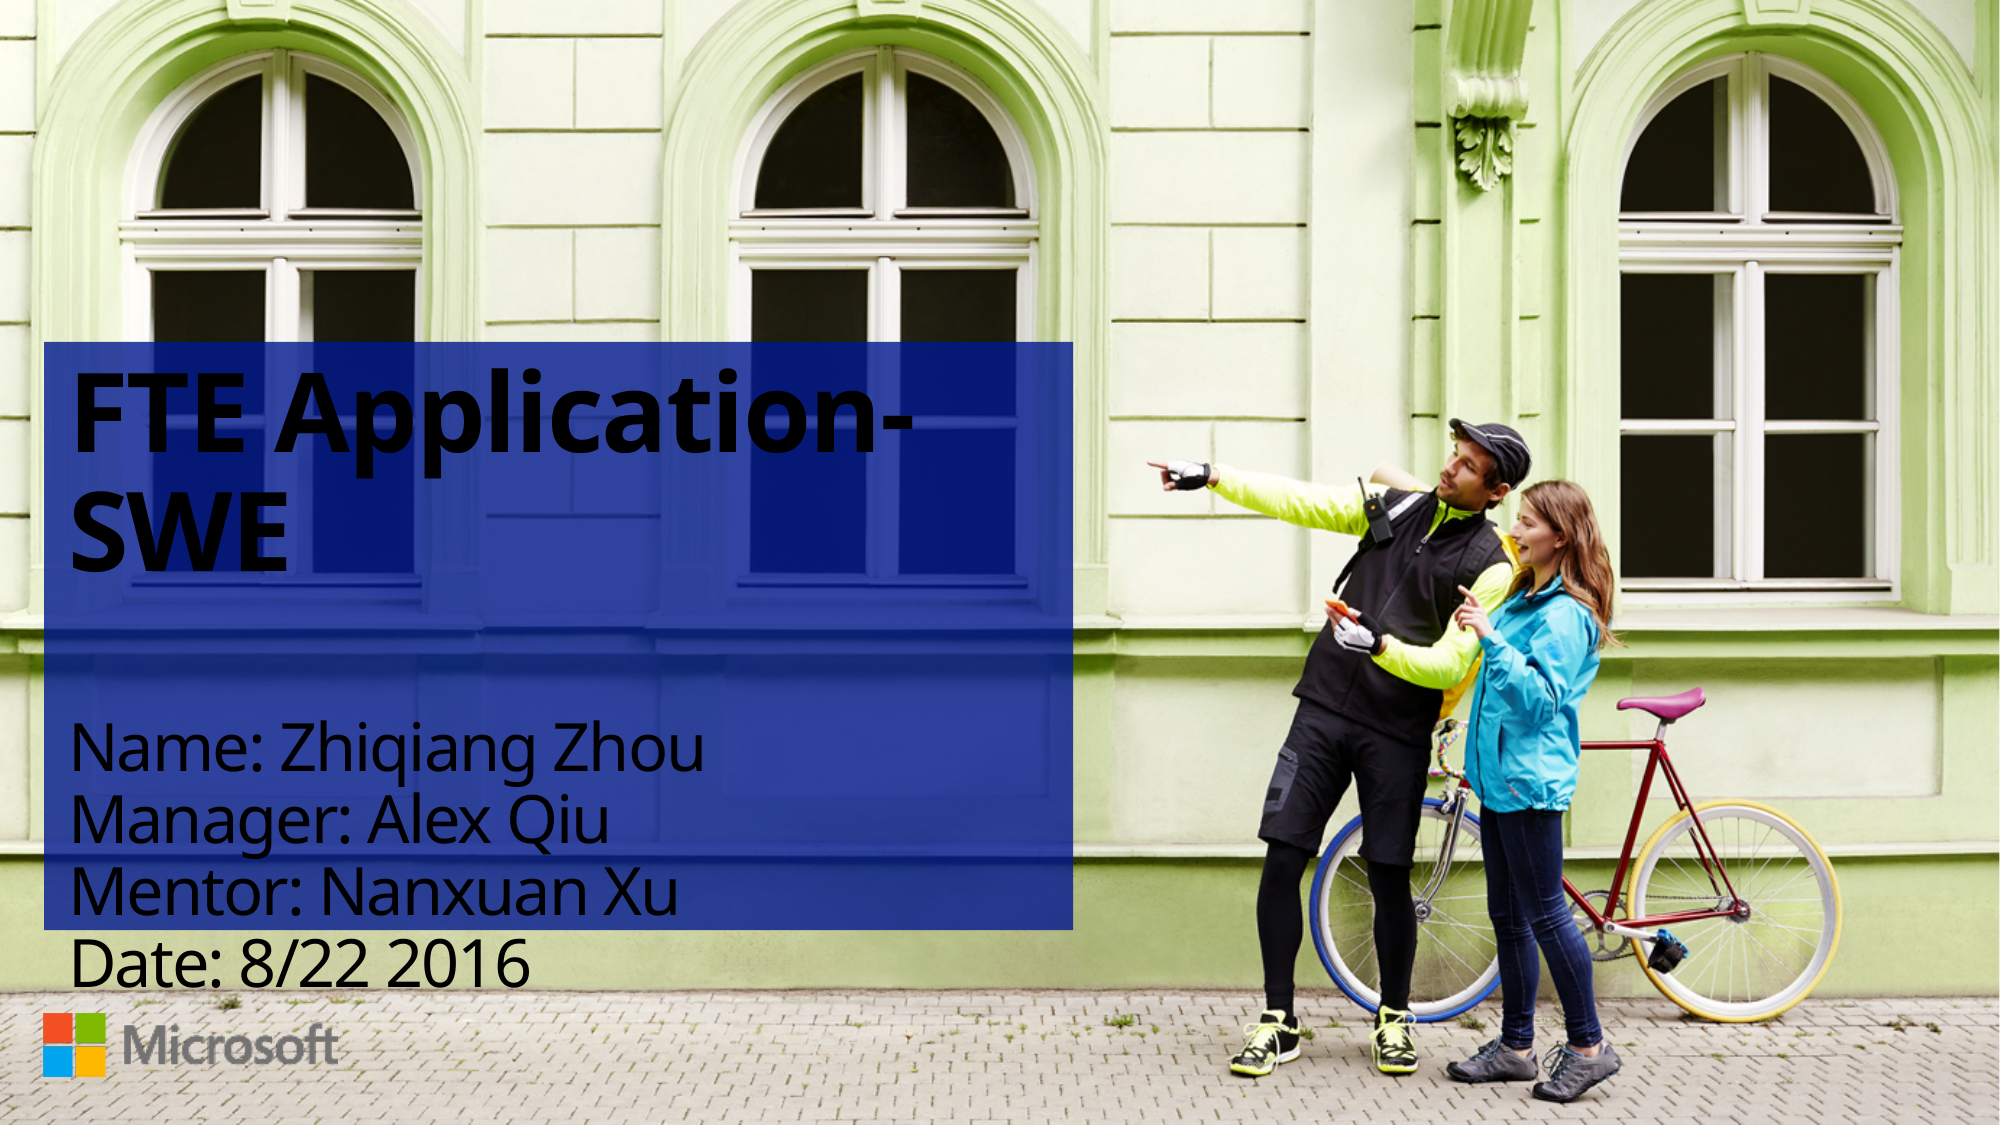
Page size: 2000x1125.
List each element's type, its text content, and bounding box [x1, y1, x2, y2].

title FTE Application-SWE Name: Zhiqiang Zhou Manager: Alex Qiu Mentor: Nanxuan Xu Date: 8/22 2016 [44, 341, 1074, 800]
picture [0, 0, 2000, 1125]
